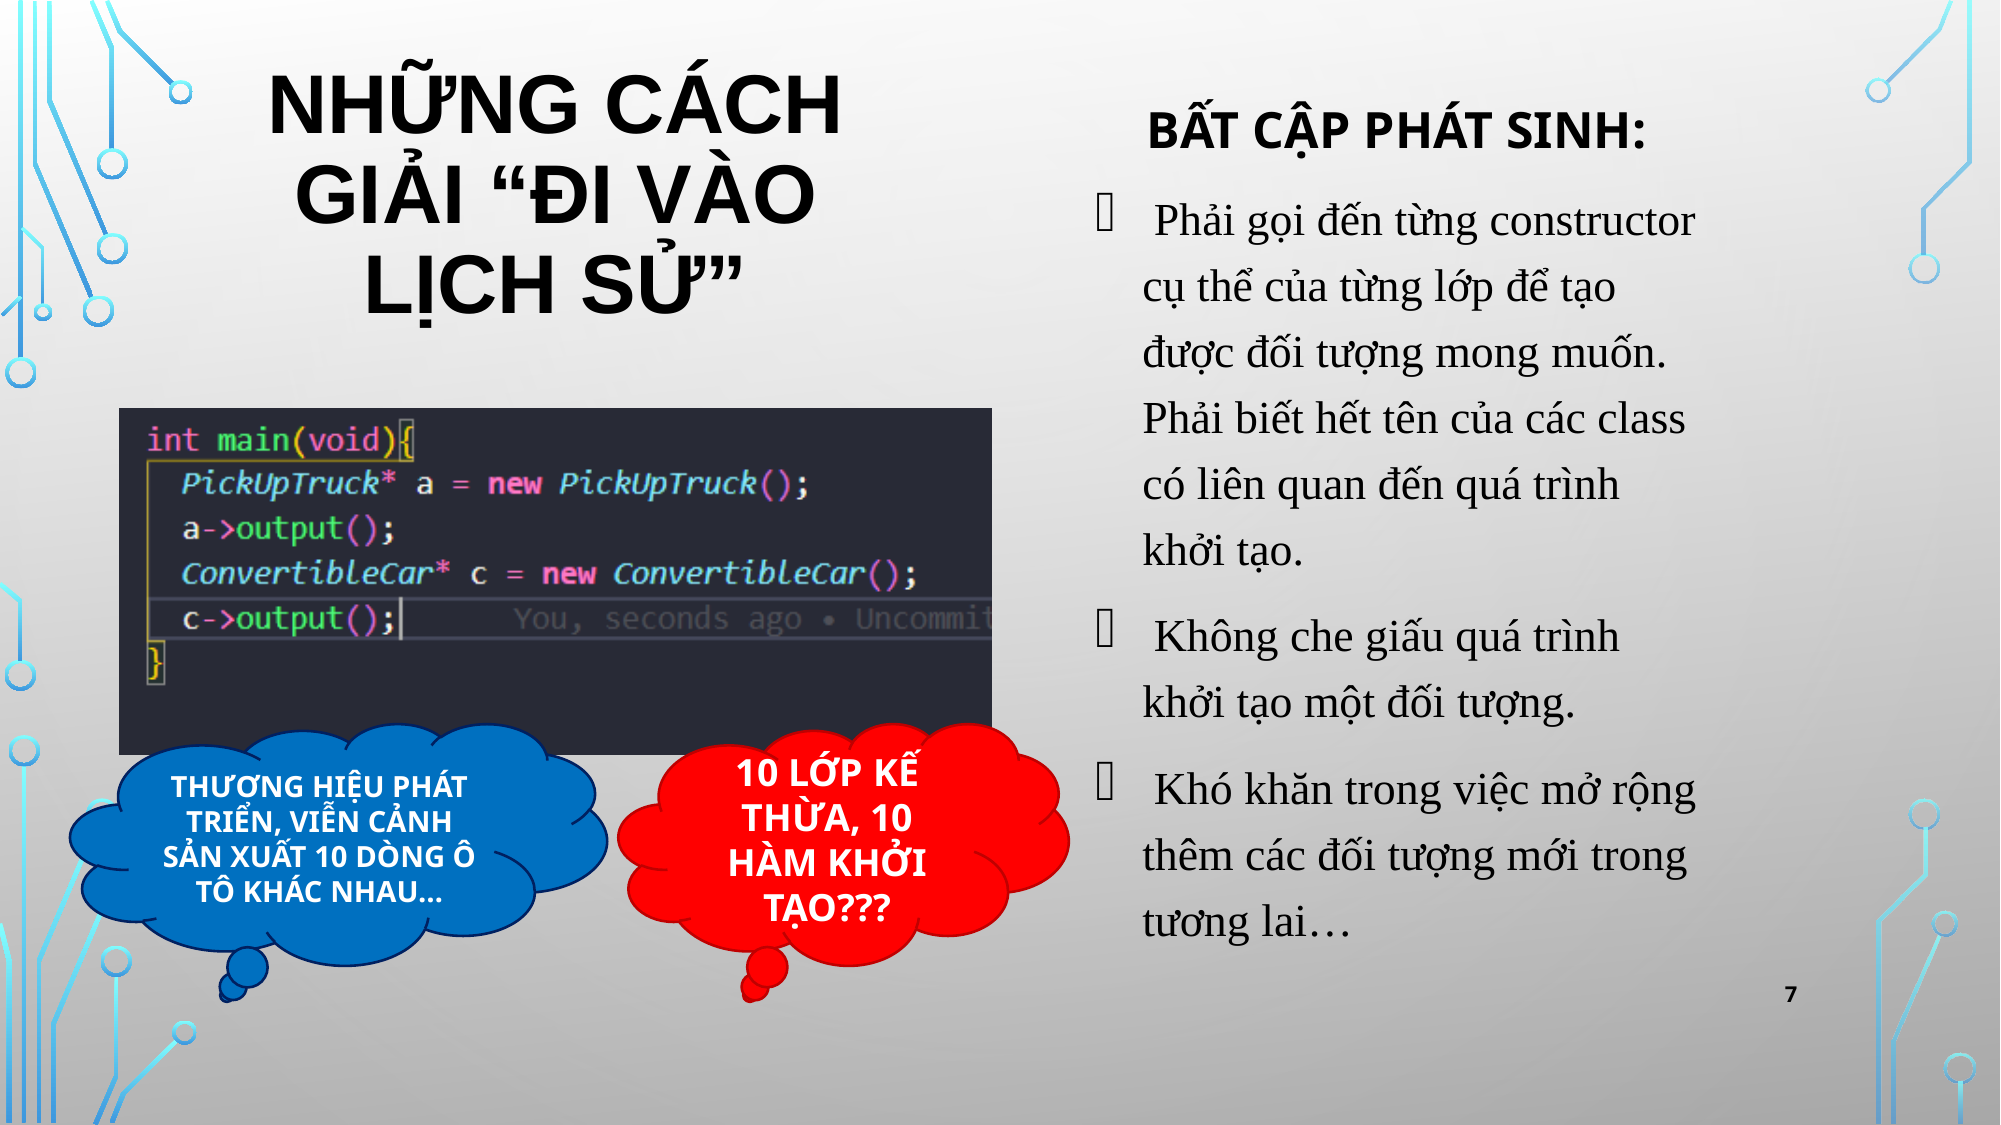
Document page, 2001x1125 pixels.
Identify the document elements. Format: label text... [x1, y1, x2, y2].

text_box THƯƠNG HIỆU PHÁT TRIỂN, VIỄN CẢNH SẢN XUẤT 10 DÒNG Ô TÔ KHÁC NHAU… [68, 755, 609, 1004]
slide_number 7 [1685, 965, 1813, 1025]
list BẤT CẬP PHÁT SINH: Phải gọi đến từng constructor cụ thể của từng lớp để tạo được đối tượng mong muốn. Phải biết hết tên của các class có liên quan đến quá trình khởi tạo. Không che giấu quá trình khởi tạo một đối tượng. Khó khăn trong việc mở rộng thêm các đối tượng mới trong tương lai… [1080, 78, 1713, 1004]
title NHỮNG CÁCH GIẢI “ĐI VÀO LỊCH SỬ” [239, 70, 873, 340]
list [119, 408, 992, 755]
text_box 10 LỚP KẾ THỪA, 10 HÀM KHỞI TẠO??? [616, 727, 1071, 1004]
